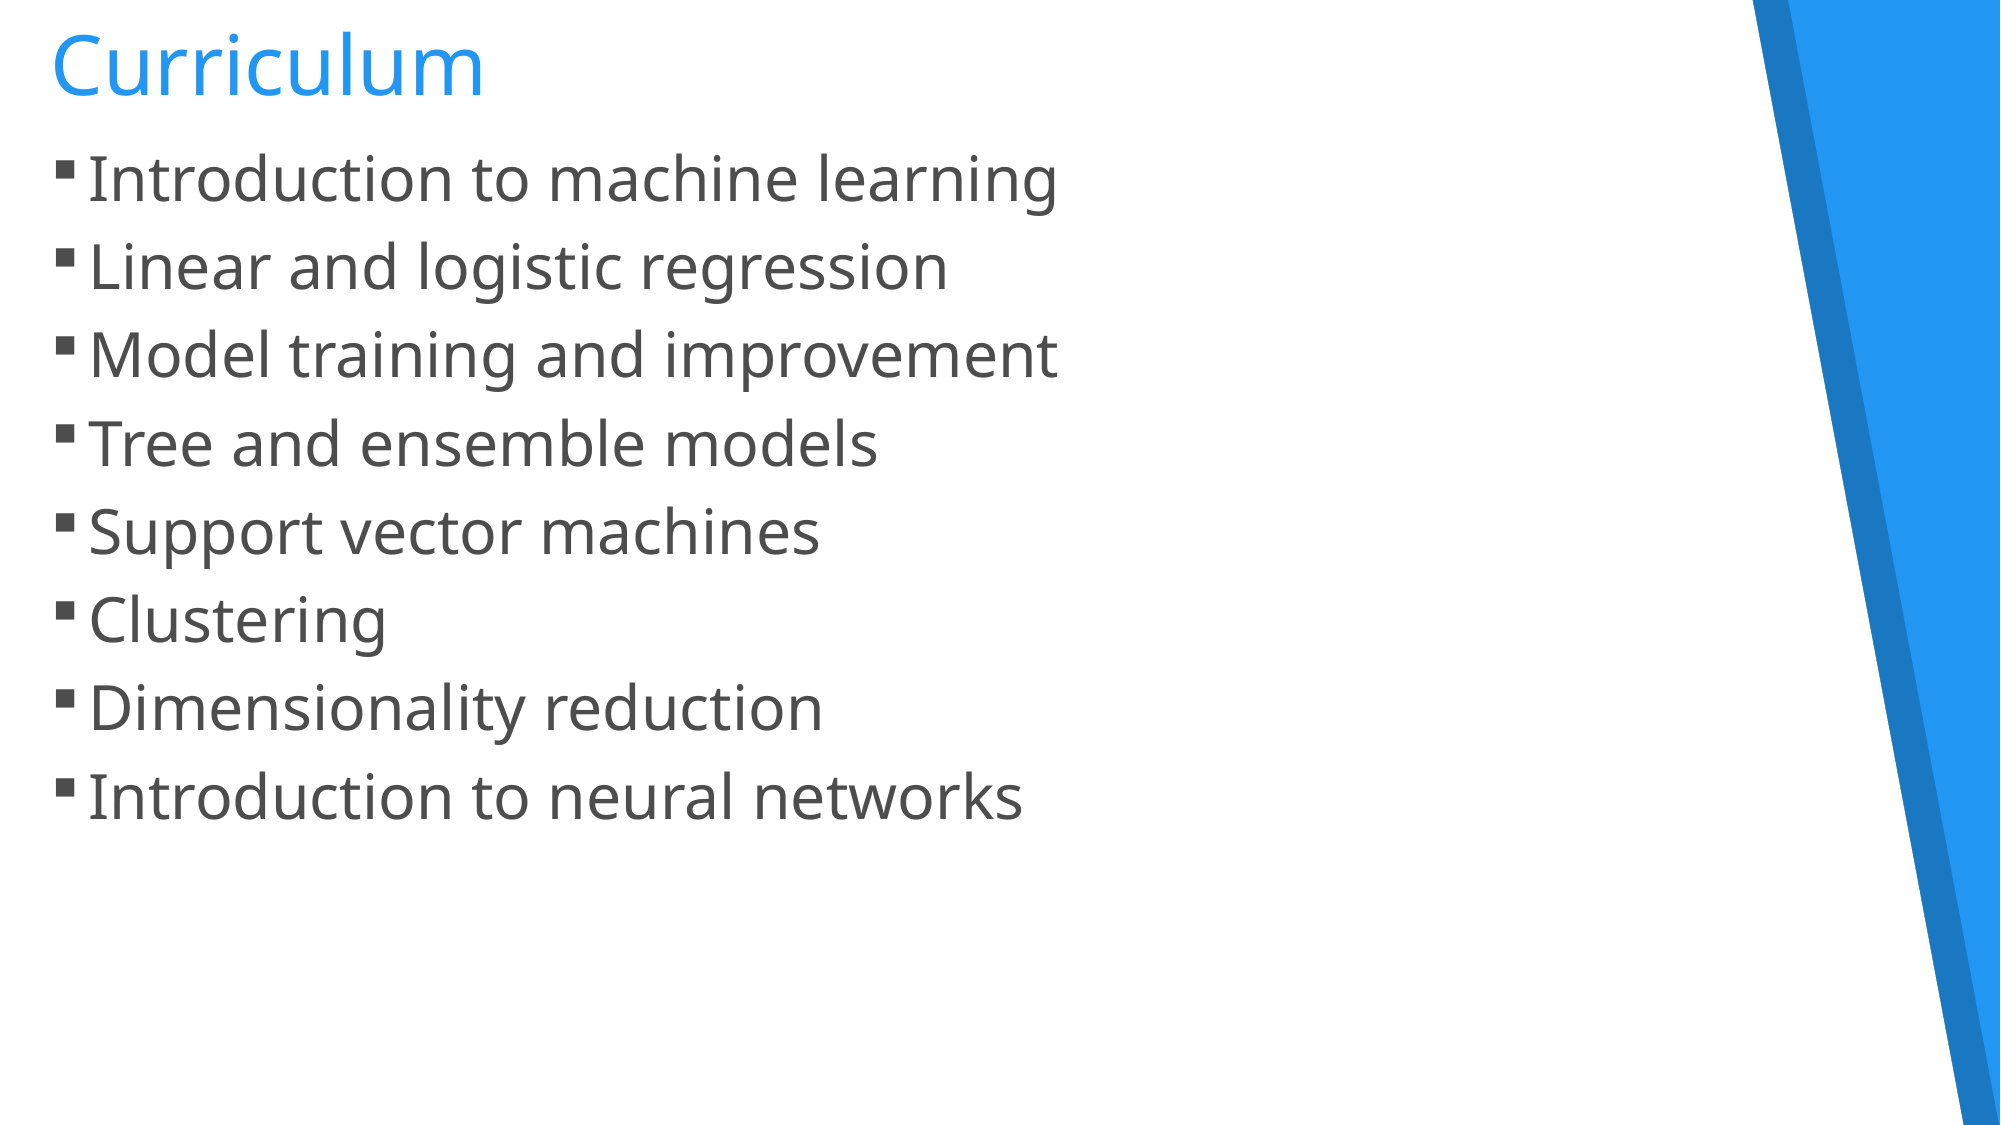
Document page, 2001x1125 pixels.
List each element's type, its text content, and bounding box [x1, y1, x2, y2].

list Introduction to machine learning Linear and logistic regression Model training and improvement Tree and ensemble models Support vector machines Clustering Dimensionality reduction Introduction to neural networks [35, 139, 1959, 1103]
title Curriculum [35, 0, 1959, 137]
